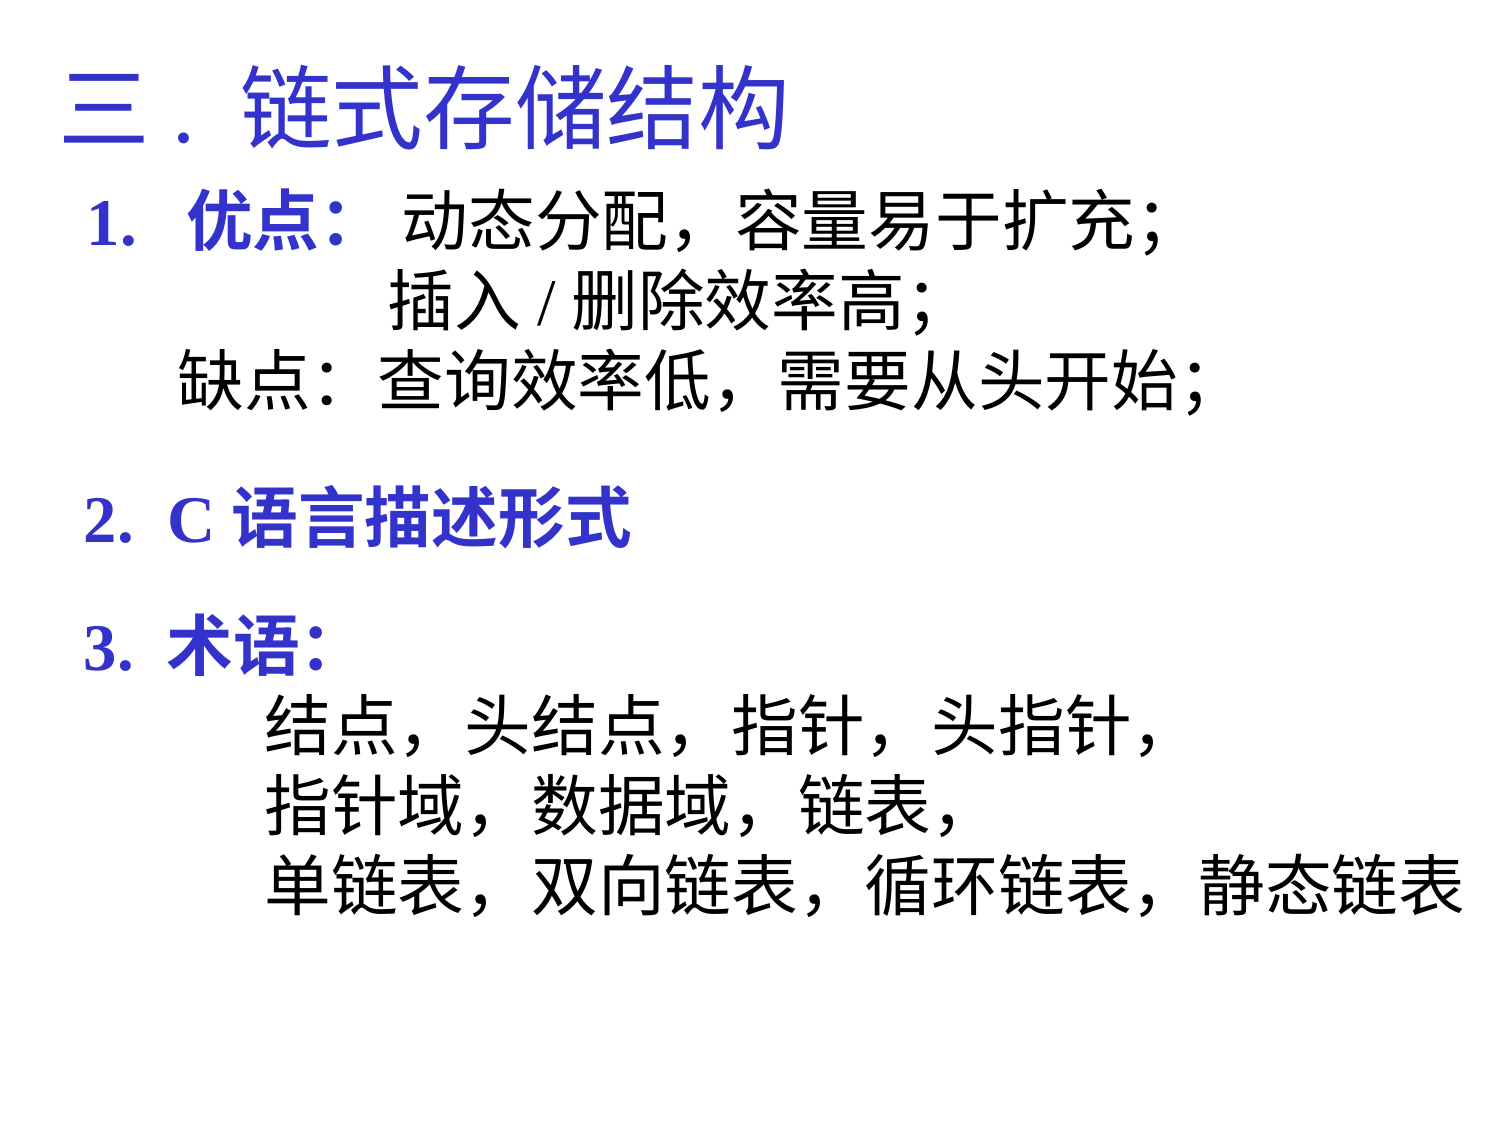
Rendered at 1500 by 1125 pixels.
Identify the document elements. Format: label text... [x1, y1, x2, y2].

text_box 三. 链式存储结构 [43, 43, 997, 169]
text_box 2. C语言描述形式 [68, 468, 1141, 564]
text_box 1. 优点： 动态分配，容量易于扩充； 插入/删除效率高； 缺点：查询效率低，需要从头开始； [71, 171, 1344, 427]
text_box 3. 术语： 结点，头结点，指针，头指针， 指针域，数据域，链表， 单链表，双向链表，循环链表，静态链表 [68, 596, 1500, 932]
